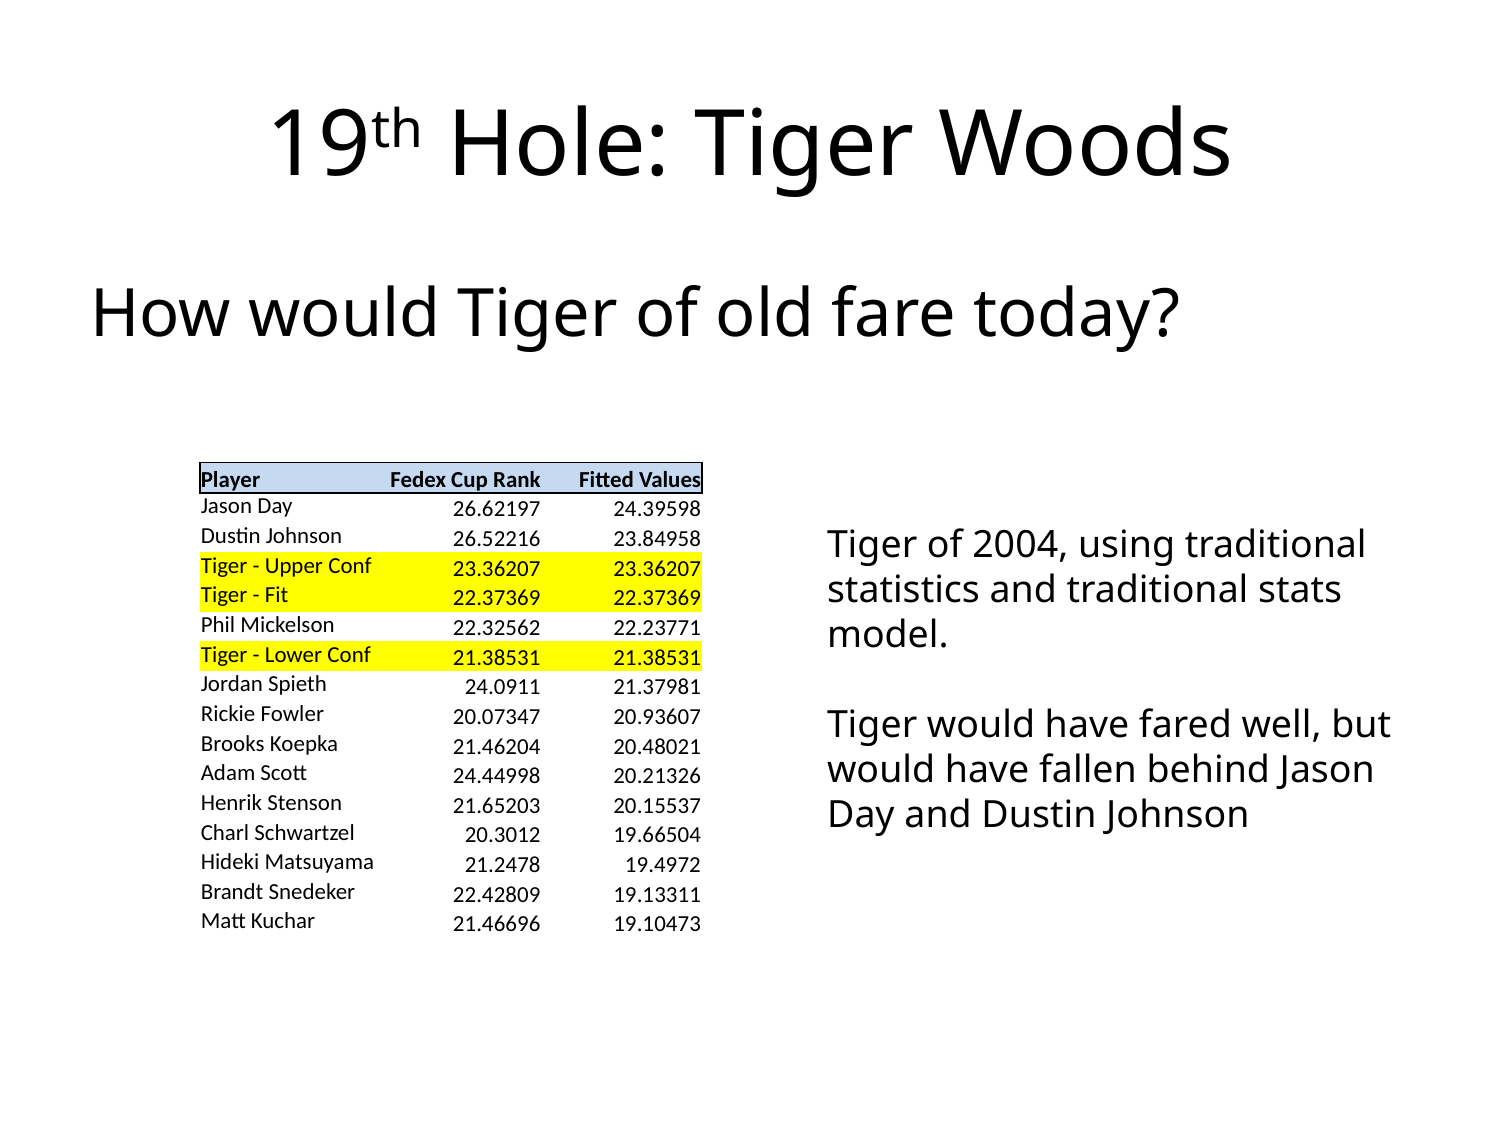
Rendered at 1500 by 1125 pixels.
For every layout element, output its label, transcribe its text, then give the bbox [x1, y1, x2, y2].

text_box Tiger of 2004, using traditional statistics and traditional stats model. Tiger would have fared well, but would have fallen behind Jason Day and Dustin Johnson [812, 512, 1440, 843]
table_cell Tiger - Lower Conf [200, 641, 381, 671]
table_cell 22.42809 [381, 878, 542, 908]
table_cell 21.38531 [542, 641, 702, 671]
table_cell Tiger - Fit [200, 582, 381, 612]
table_cell Jason Day [200, 494, 381, 523]
table_cell Matt Kuchar [200, 908, 381, 938]
table_cell Adam Scott [200, 760, 381, 789]
table_cell Hideki Matsuyama [200, 849, 381, 878]
table_cell 23.36207 [381, 552, 542, 582]
table_cell 20.93607 [542, 701, 702, 730]
table_cell Charl Schwartzel [200, 819, 381, 849]
table_cell 19.10473 [542, 908, 702, 938]
table_cell Henrik Stenson [200, 789, 381, 819]
table_cell 20.21326 [542, 760, 702, 789]
table_cell 19.4972 [542, 849, 702, 878]
table_cell 20.07347 [381, 701, 542, 730]
table_cell 22.32562 [381, 612, 542, 641]
table_header Fedex Cup Rank [381, 463, 542, 492]
table_cell 26.52216 [381, 523, 542, 552]
table_cell 20.48021 [542, 730, 702, 760]
table_cell 21.46204 [381, 730, 542, 760]
table_cell Tiger - Upper Conf [200, 552, 381, 582]
table_cell Brandt Snedeker [200, 878, 381, 908]
table_cell 23.36207 [542, 552, 702, 582]
table_cell 24.0911 [381, 671, 542, 701]
list How would Tiger of old fare today? [75, 262, 1425, 375]
table_cell Rickie Fowler [200, 701, 381, 730]
table_header Player [201, 463, 381, 492]
table_cell Dustin Johnson [200, 523, 381, 552]
table_cell 21.2478 [381, 849, 542, 878]
table_cell 20.3012 [381, 819, 542, 849]
table_cell 22.37369 [542, 582, 702, 612]
table_cell 21.65203 [381, 789, 542, 819]
table_cell 19.66504 [542, 819, 702, 849]
title 19th Hole: Tiger Woods [75, 45, 1425, 233]
table_cell 21.37981 [542, 671, 702, 701]
table_cell Jordan Spieth [200, 671, 381, 701]
table_cell 23.84958 [542, 523, 702, 552]
table_cell 22.23771 [542, 612, 702, 641]
table_cell 24.39598 [542, 494, 702, 523]
table_cell 19.13311 [542, 878, 702, 908]
table_cell 26.62197 [381, 494, 542, 523]
table_cell 21.46696 [381, 908, 542, 938]
table_cell 22.37369 [381, 582, 542, 612]
table_cell Phil Mickelson [200, 612, 381, 641]
table_cell 21.38531 [381, 641, 542, 671]
table_header Fitted Values [542, 463, 701, 492]
table_cell 20.15537 [542, 789, 702, 819]
table_cell 24.44998 [381, 760, 542, 789]
table_cell Brooks Koepka [200, 730, 381, 760]
